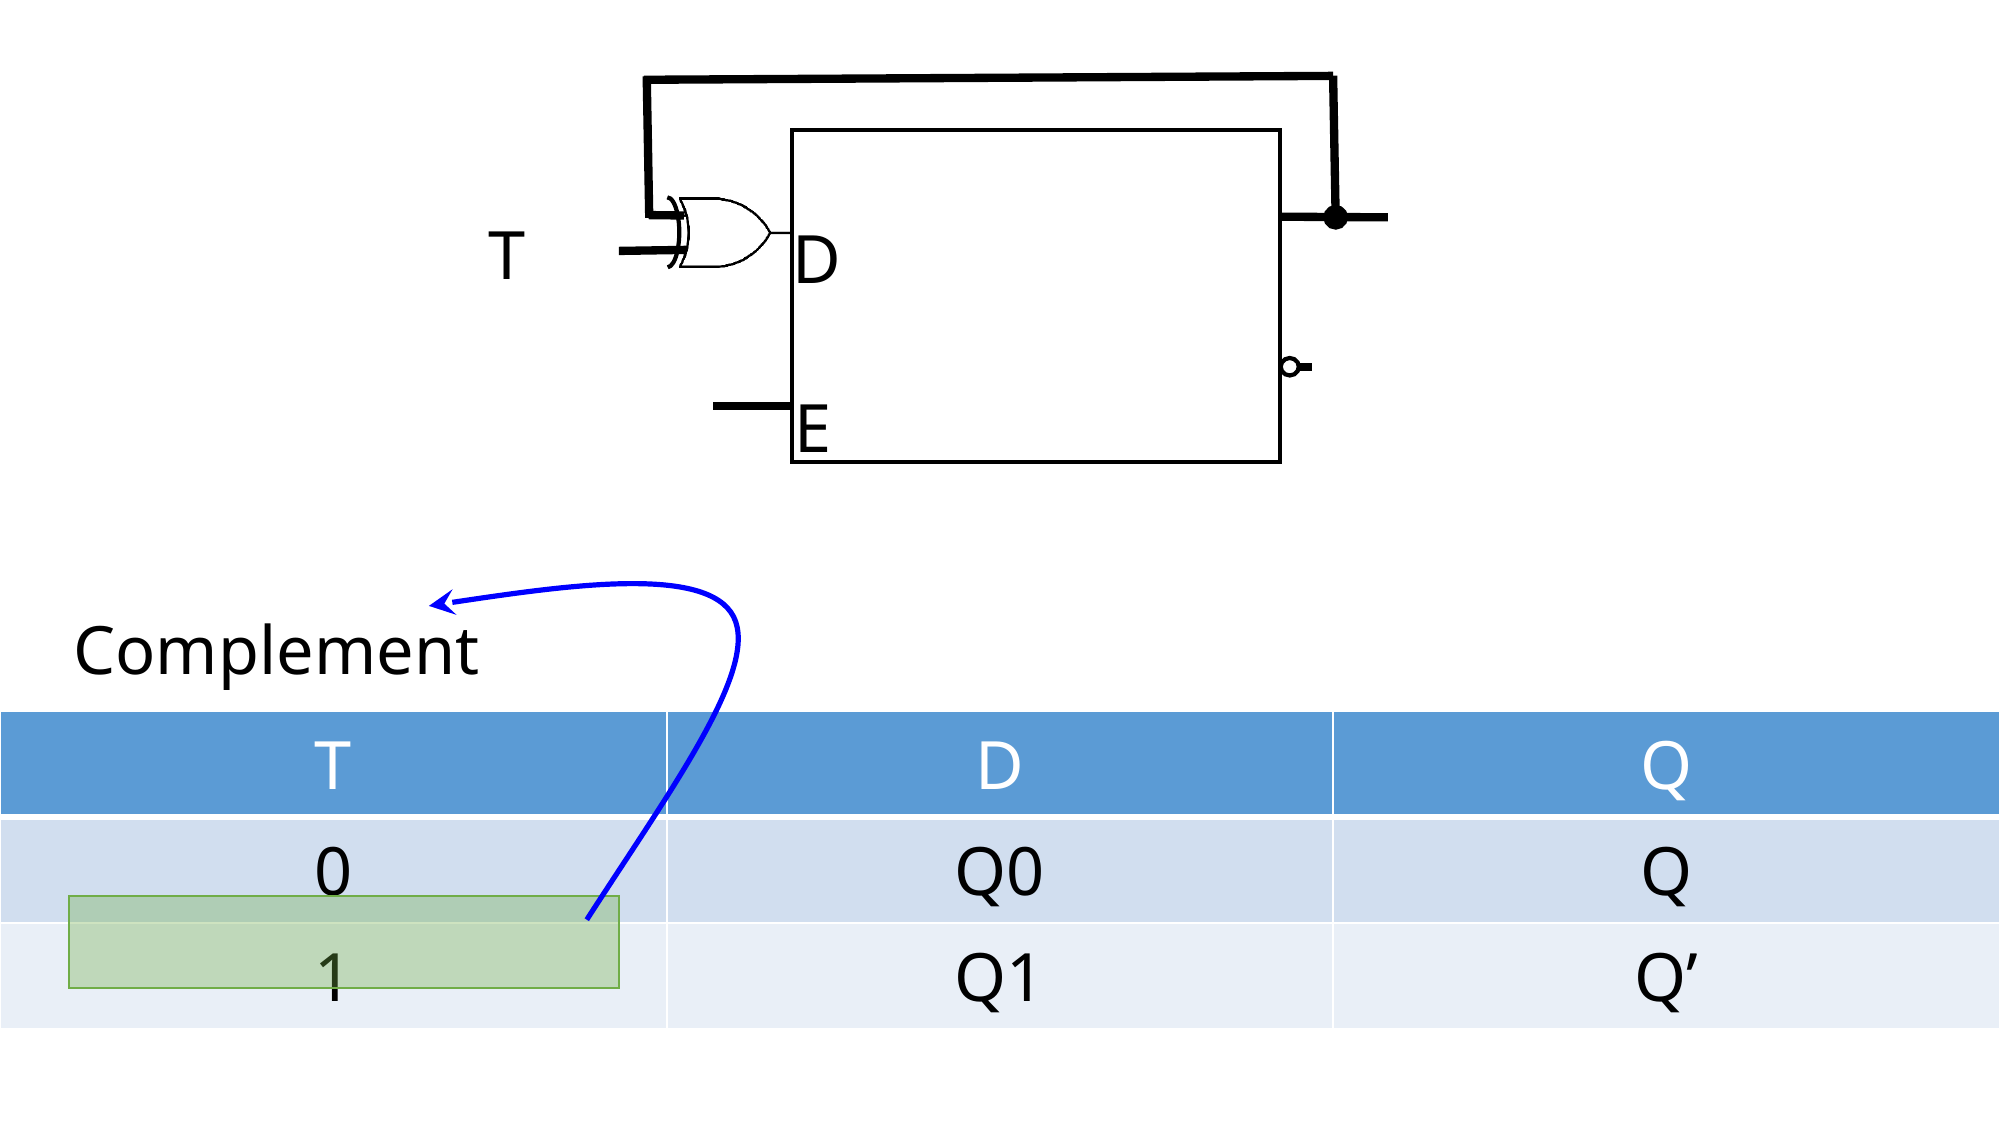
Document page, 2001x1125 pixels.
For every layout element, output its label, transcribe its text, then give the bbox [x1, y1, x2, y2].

text_box [461, 582, 740, 921]
text_box [68, 895, 620, 989]
text_box [437, 592, 448, 600]
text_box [474, 75, 1388, 463]
text_box Complement [58, 600, 495, 695]
